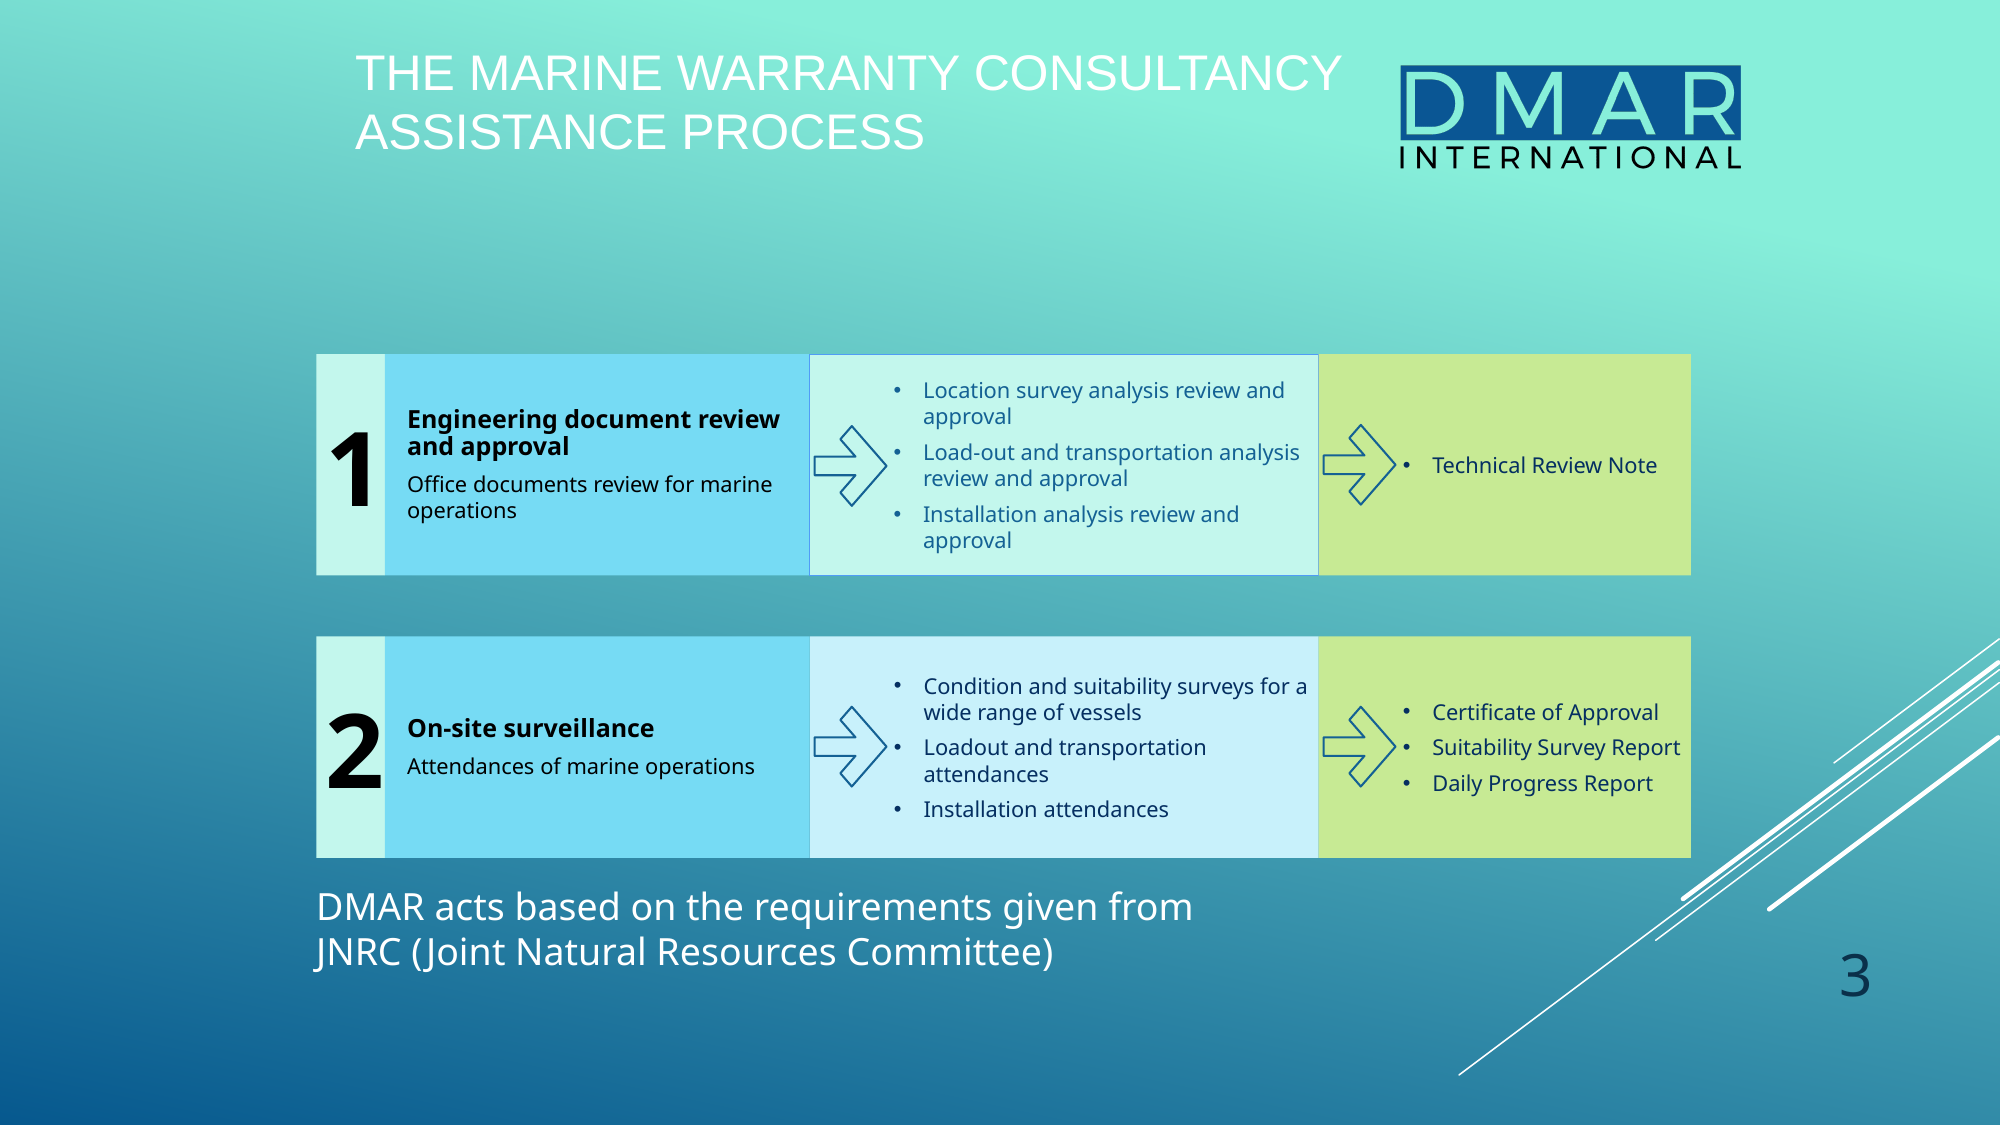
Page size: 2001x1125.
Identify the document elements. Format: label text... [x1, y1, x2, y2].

text_box [1322, 423, 1397, 506]
title The Marine Warranty consultancy assistance process [340, 24, 1372, 175]
picture [1395, 60, 1746, 174]
slide_number 3 [1700, 915, 1888, 1025]
text_box Technical Review Note [1319, 354, 1691, 576]
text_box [316, 353, 1319, 576]
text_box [316, 636, 1319, 859]
text_box [1322, 705, 1397, 788]
text_box Certificate of Approval Suitability Survey Report Daily Progress Report [1319, 636, 1691, 858]
text_box DMAR acts based on the requirements given from JNRC (Joint Natural Resources Committee) [301, 875, 1303, 980]
